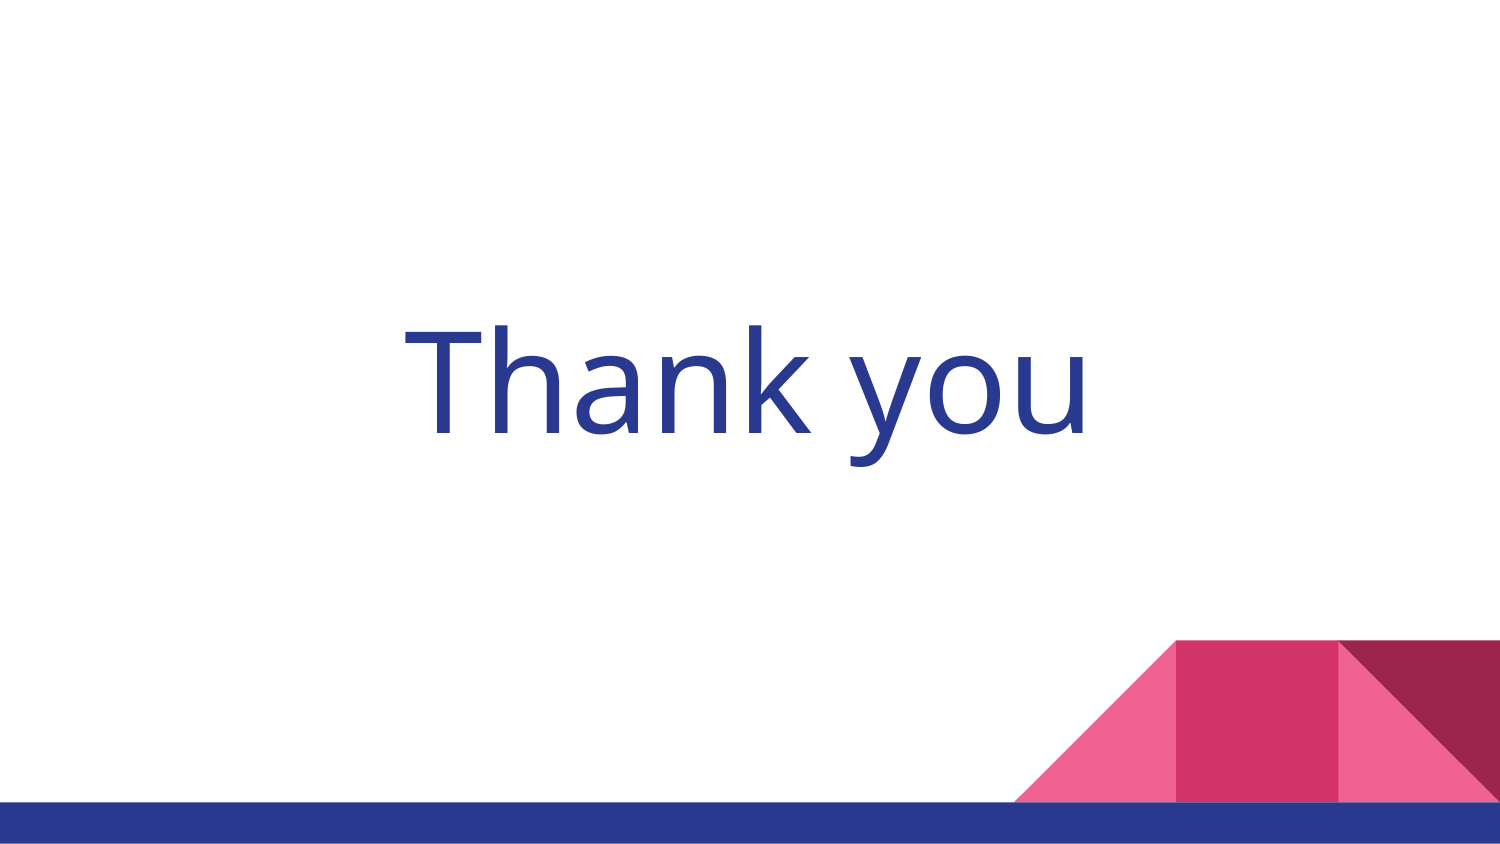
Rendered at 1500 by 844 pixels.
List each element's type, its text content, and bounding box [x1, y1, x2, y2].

title Thank you [51, 276, 1449, 673]
